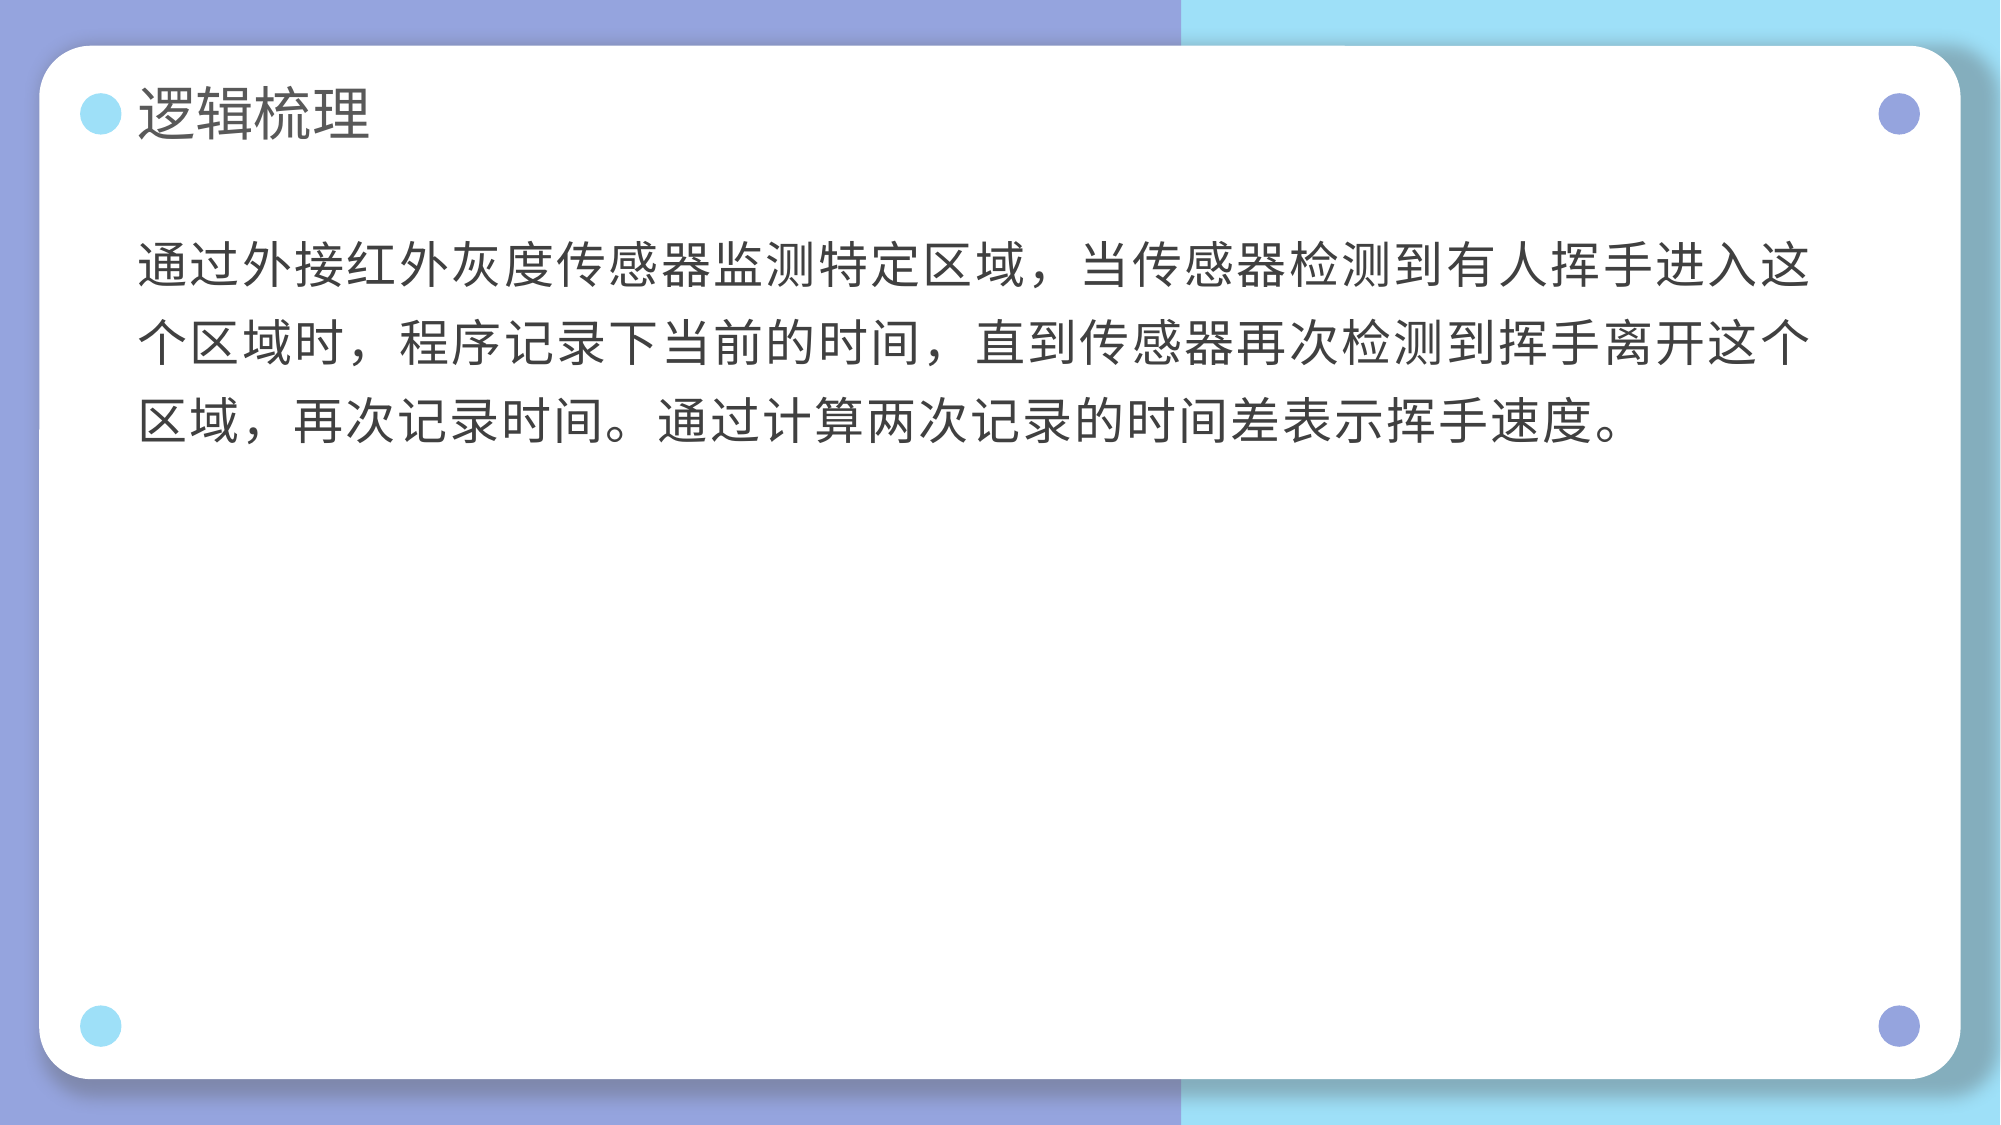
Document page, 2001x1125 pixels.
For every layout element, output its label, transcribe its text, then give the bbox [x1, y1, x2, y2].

title 逻辑梳理 [137, 77, 976, 157]
list 通过外接红外灰度传感器监测特定区域，当传感器检测到有人挥手进入这个区域时，程序记录下当前的时间，直到传感器再次检测到挥手离开这个区域，再次记录时间。通过计算两次记录的时间差表示挥手速度。 [137, 208, 1814, 915]
